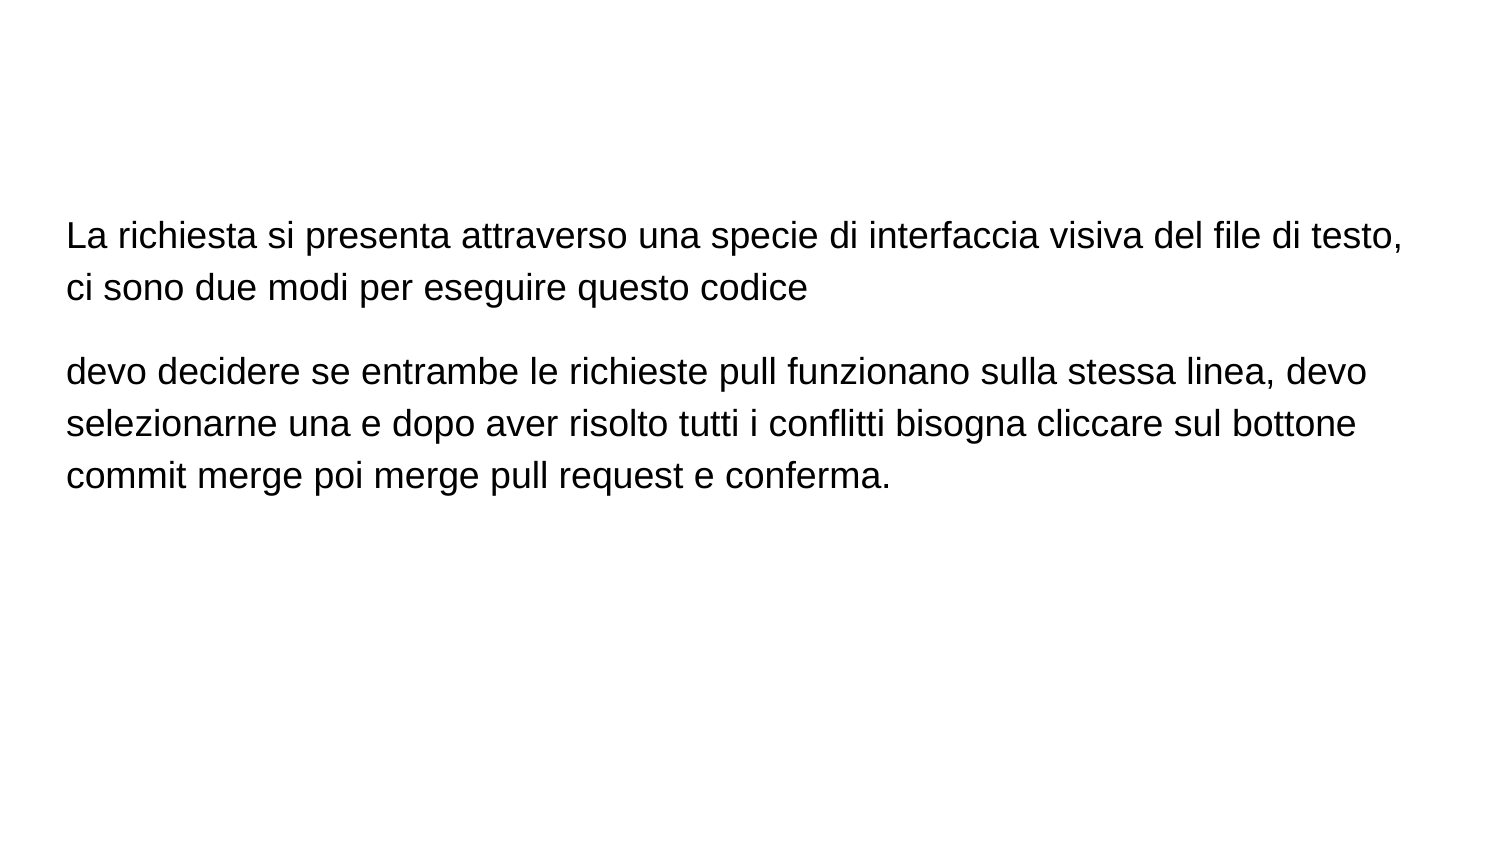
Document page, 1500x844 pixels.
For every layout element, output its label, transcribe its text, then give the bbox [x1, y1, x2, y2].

list La richiesta si presenta attraverso una specie di interfaccia visiva del file di testo, ci sono due modi per eseguire questo codice devo decidere se entrambe le richieste pull funzionano sulla stessa linea, devo selezionarne una e dopo aver risolto tutti i conflitti bisogna cliccare sul bottone commit merge poi merge pull request e conferma. [51, 189, 1449, 750]
